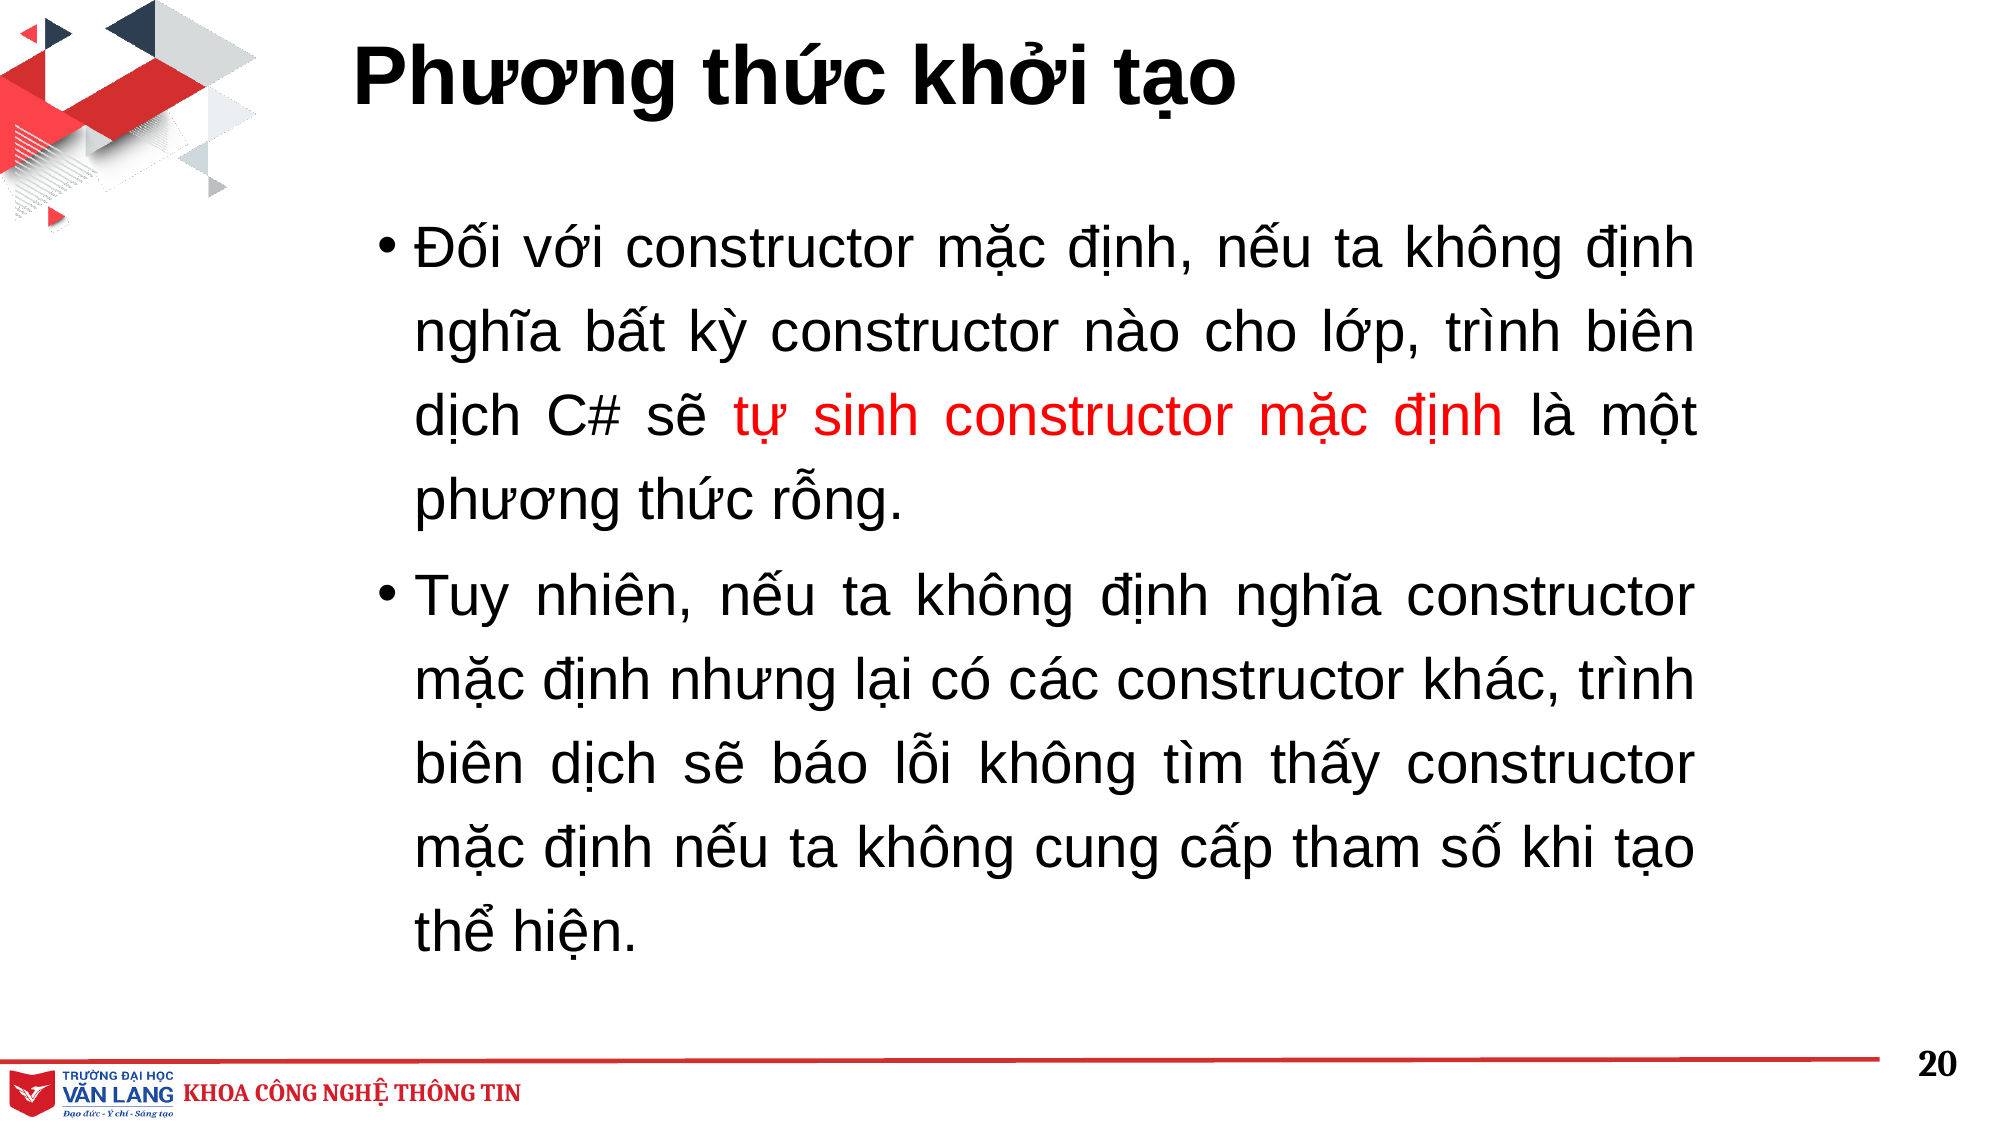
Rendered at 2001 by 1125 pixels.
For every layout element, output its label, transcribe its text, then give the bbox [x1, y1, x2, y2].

picture [8, 1069, 173, 1118]
list Đối với constructor mặc định, nếu ta không định nghĩa bất kỳ constructor nào cho lớp, trình biên dịch C# sẽ tự sinh constructor mặc định là một phương thức rỗng. Tuy nhiên, nếu ta không định nghĩa constructor mặc định nhưng lại có các constructor khác, trình biên dịch sẽ báo lỗi không tìm thấy constructor mặc định nếu ta không cung cấp tham số khi tạo thể hiện. [362, 187, 1713, 1100]
picture [0, 0, 256, 233]
title Phương thức khởi tạo [337, 24, 1750, 138]
